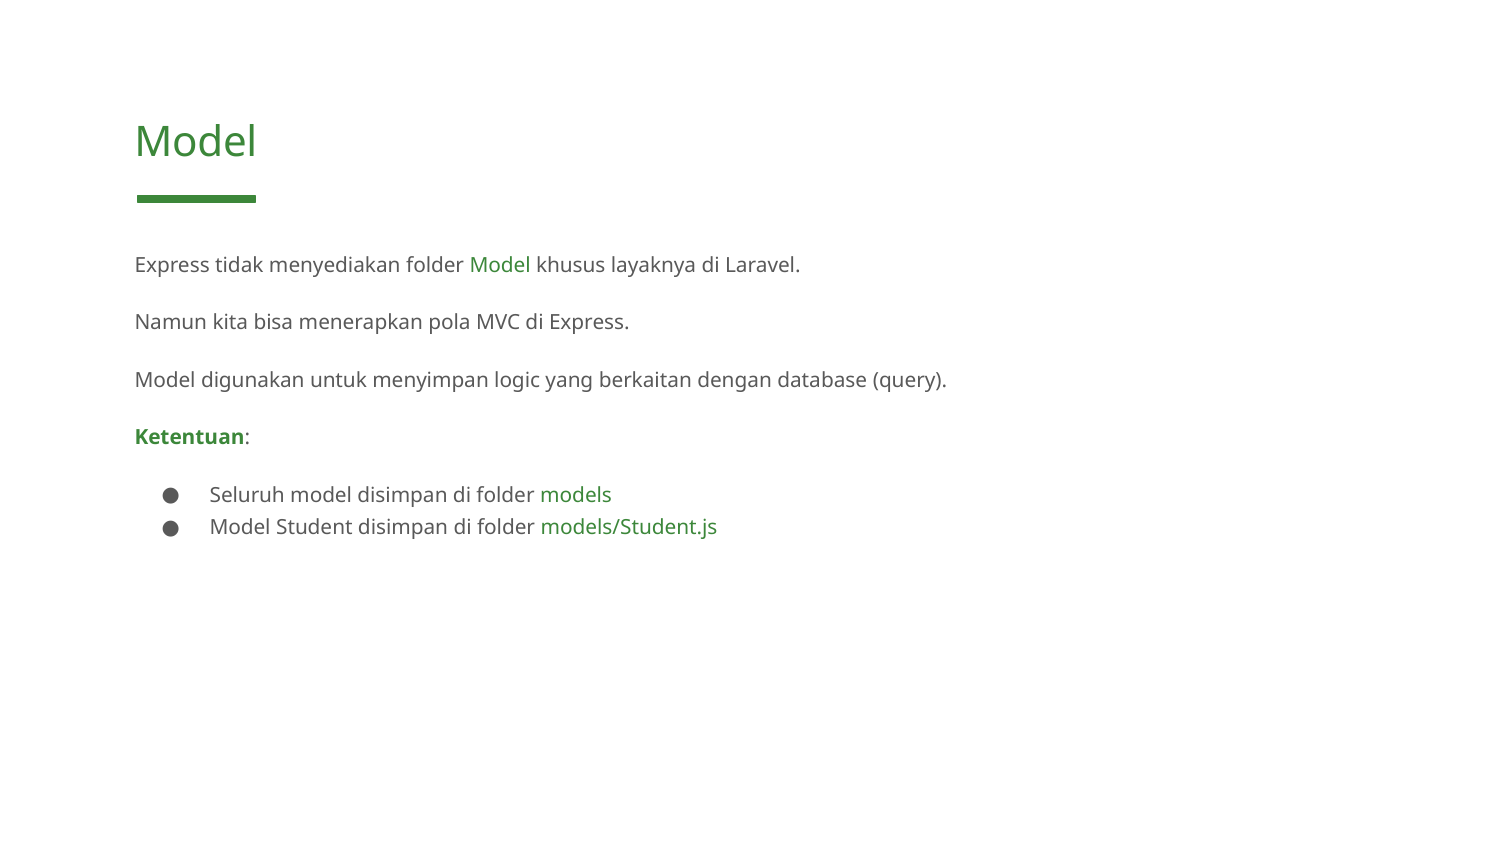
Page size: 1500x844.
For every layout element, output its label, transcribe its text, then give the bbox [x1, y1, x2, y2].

list Express tidak menyediakan folder Model khusus layaknya di Laravel. Namun kita bisa menerapkan pola MVC di Express. Model digunakan untuk menyimpan logic yang berkaitan dengan database (query). Ketentuan: Seluruh model disimpan di folder models Model Student disimpan di folder models/Student.js [119, 230, 1381, 712]
text_box [137, 196, 256, 202]
title Model [119, 97, 1381, 185]
